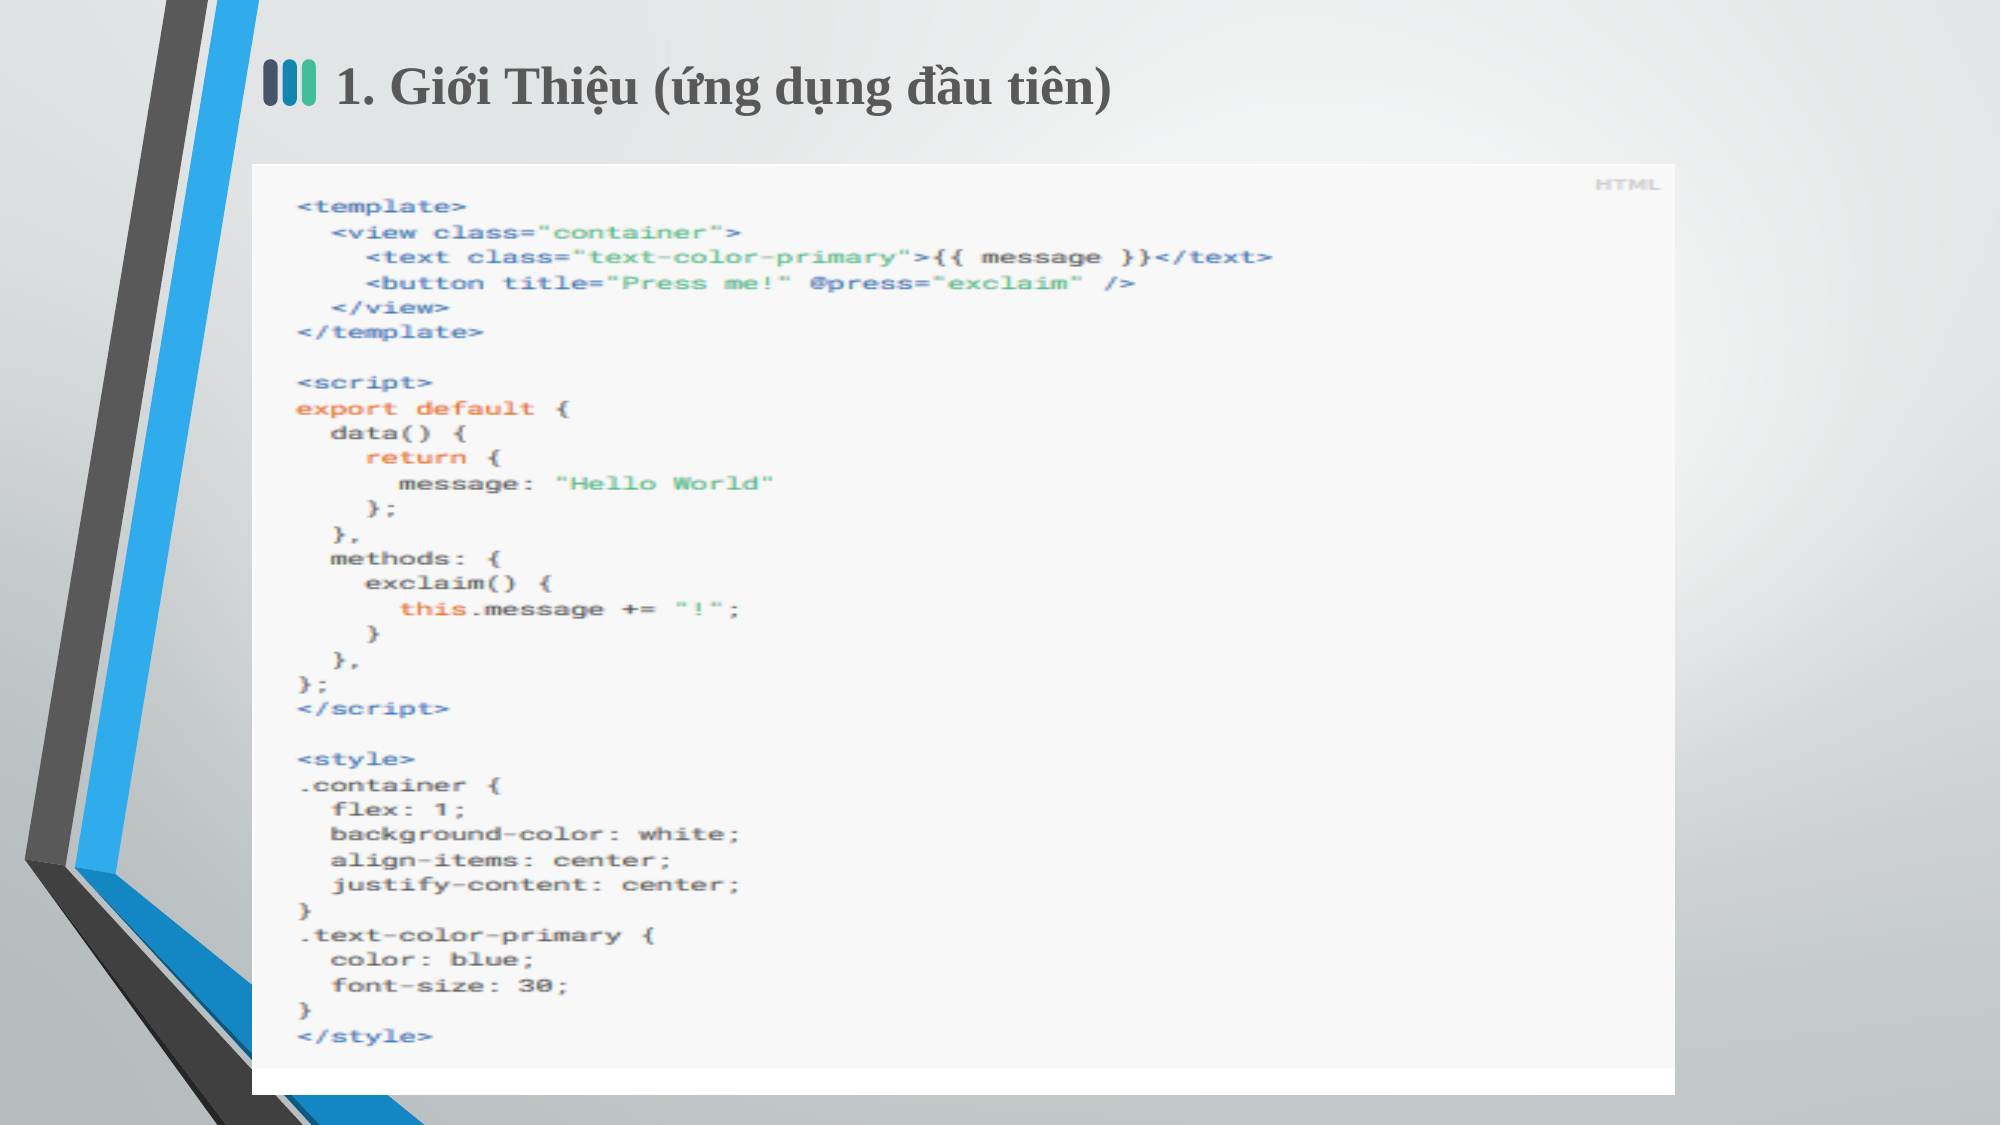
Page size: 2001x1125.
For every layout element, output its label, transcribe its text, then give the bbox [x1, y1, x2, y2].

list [252, 164, 1675, 1095]
title 1. Giới Thiệu (ứng dụng đầu tiên) [320, 30, 1895, 136]
